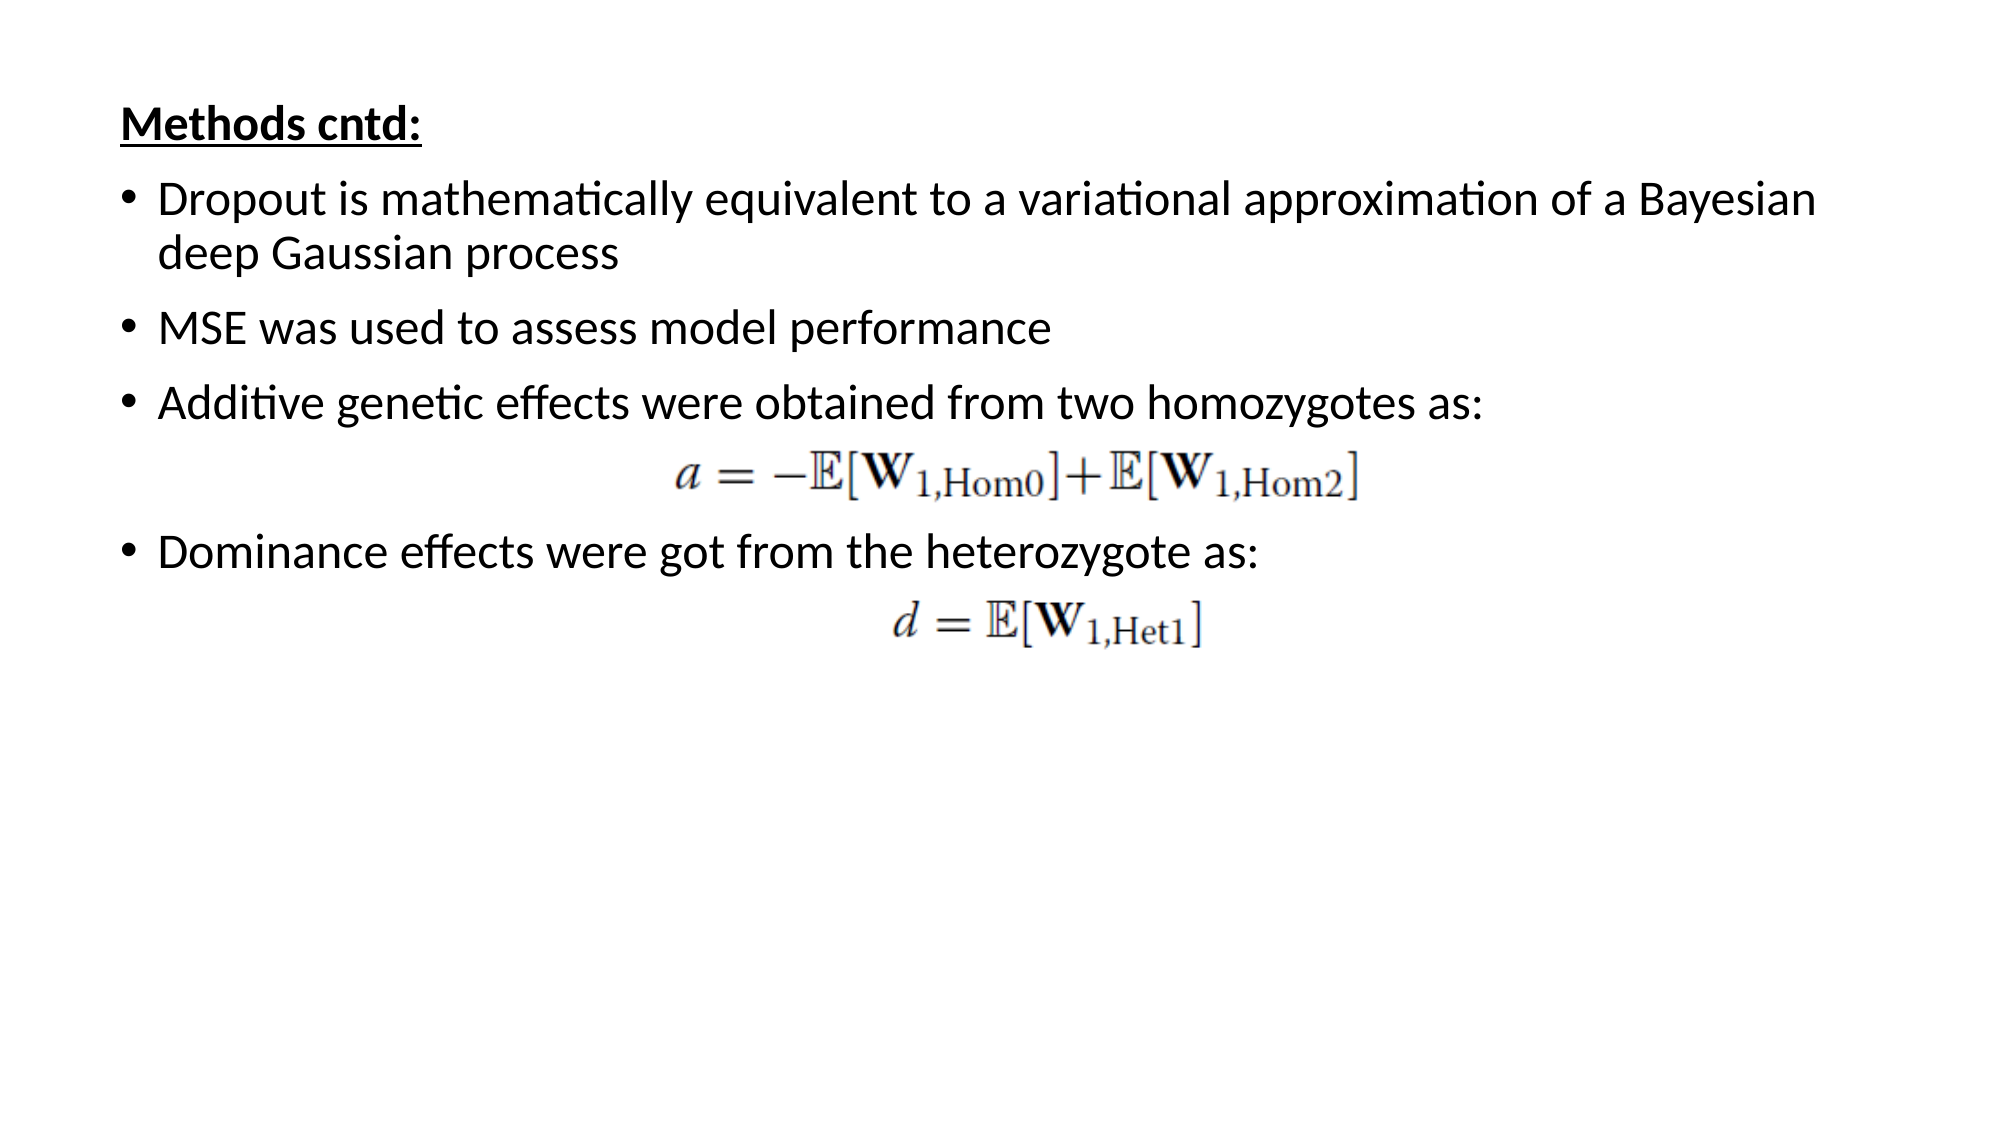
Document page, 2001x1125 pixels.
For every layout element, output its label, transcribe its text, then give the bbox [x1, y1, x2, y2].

list Methods cntd: Dropout is mathematically equivalent to a variational approximation of a Bayesian deep Gaussian process MSE was used to assess model performance Additive genetic effects were obtained from two homozygotes as: Dominance effects were got from the heterozygote as: [105, 90, 1863, 1049]
picture [673, 444, 1368, 510]
picture [890, 594, 1217, 655]
